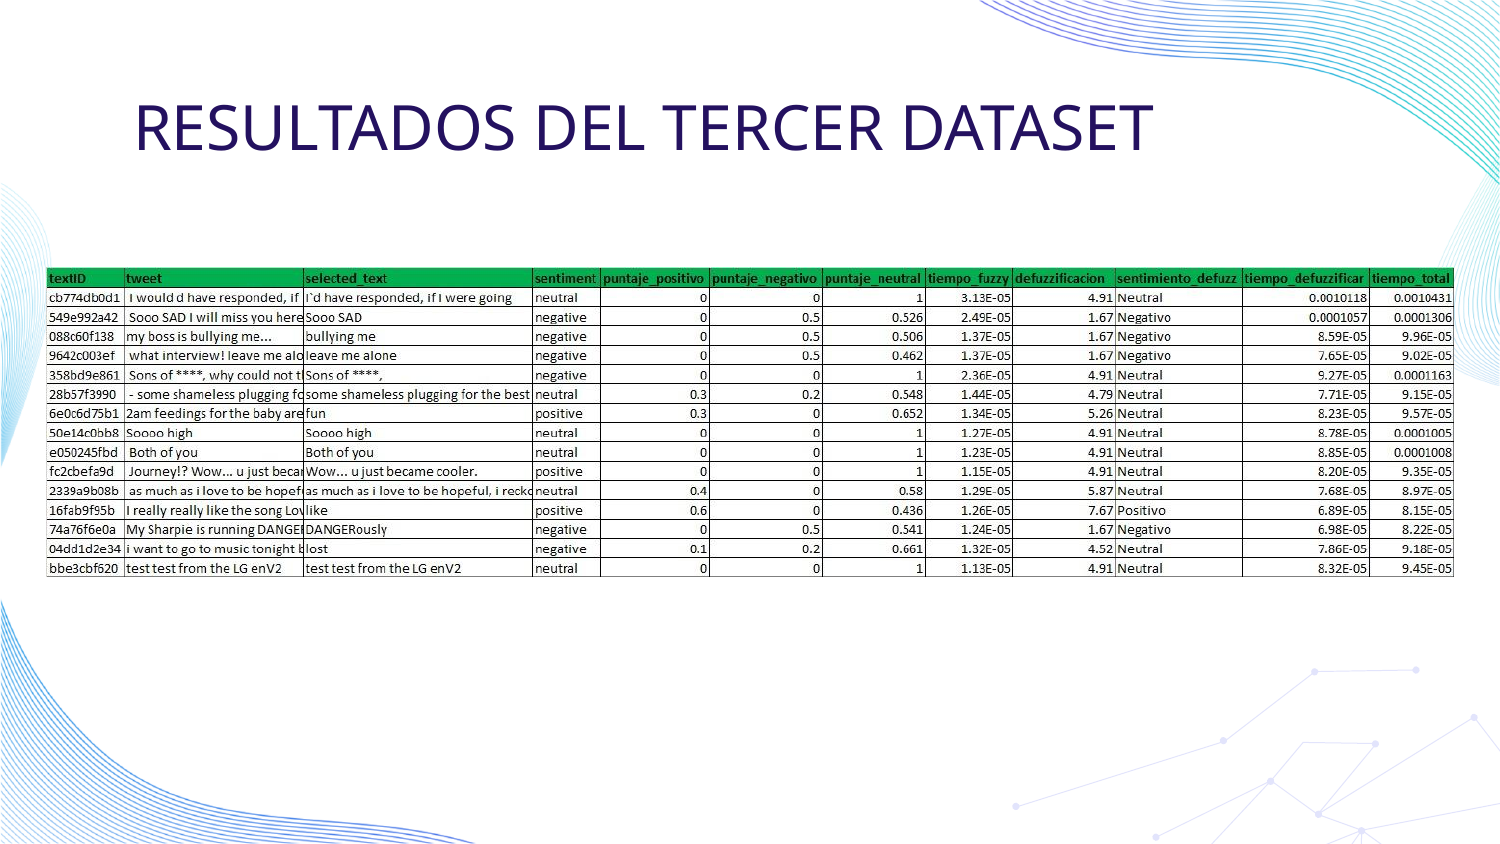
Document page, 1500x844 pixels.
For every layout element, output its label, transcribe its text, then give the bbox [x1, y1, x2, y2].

title RESULTADOS DEL TERCER DATASET [118, 72, 1382, 167]
picture [1, 1, 1499, 843]
